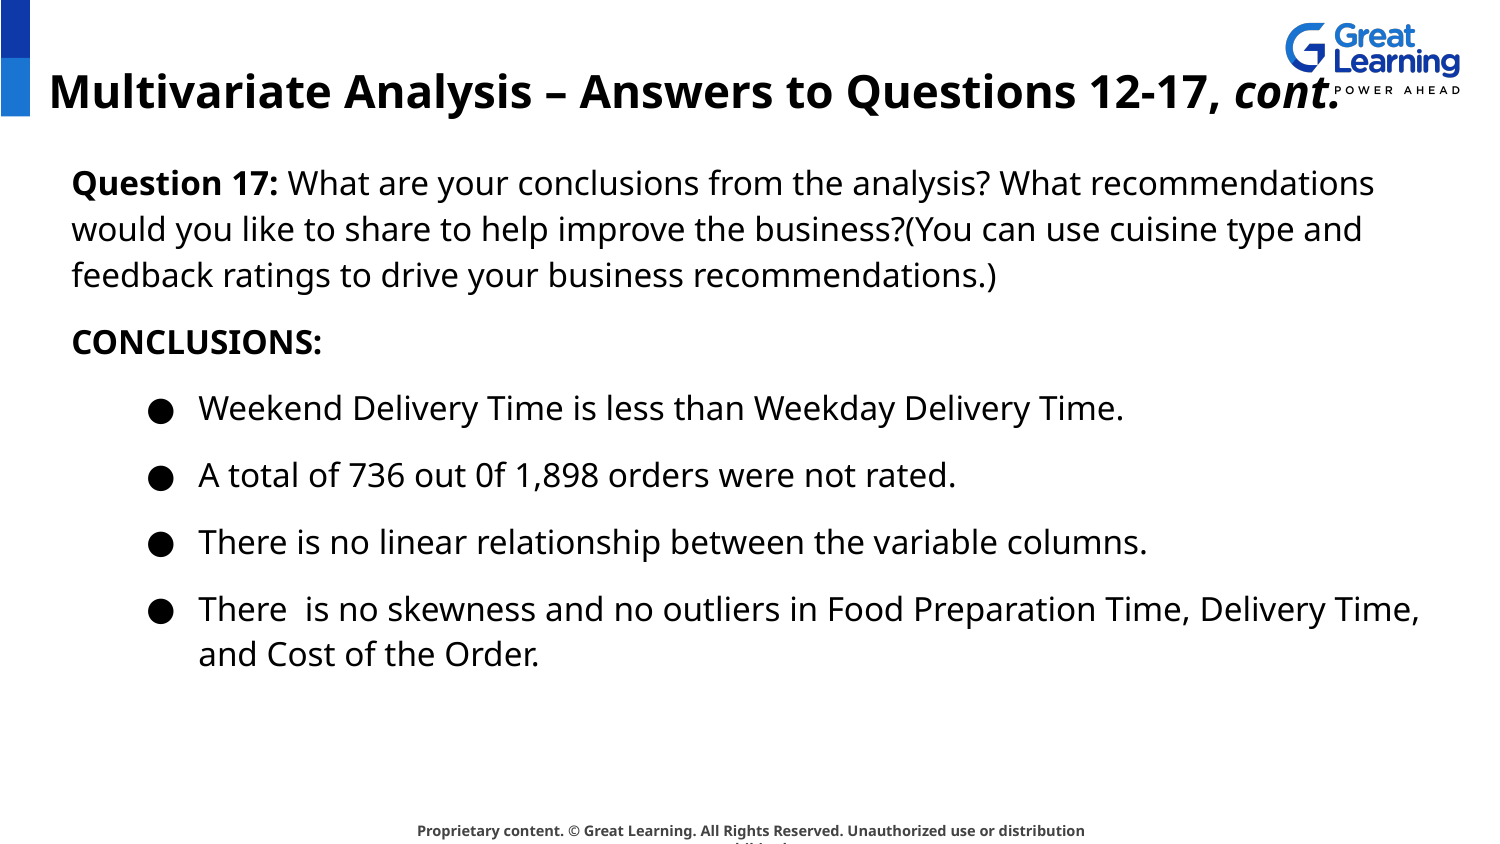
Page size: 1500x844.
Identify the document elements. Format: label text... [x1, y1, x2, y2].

list Question 17: What are your conclusions from the analysis? What recommendations would you like to share to help improve the business?(You can use cuisine type and feedback ratings to drive your business recommendations.) CONCLUSIONS: Weekend Delivery Time is less than Weekday Delivery Time. A total of 736 out 0f 1,898 orders were not rated. There is no linear relationship between the variable columns. There is no skewness and no outliers in Food Preparation Time, Delivery Time, and Cost of the Order. [33, 141, 1449, 797]
title Multivariate Analysis – Answers to Questions 12-17, cont. [33, 47, 1431, 141]
picture [1258, 11, 1487, 106]
